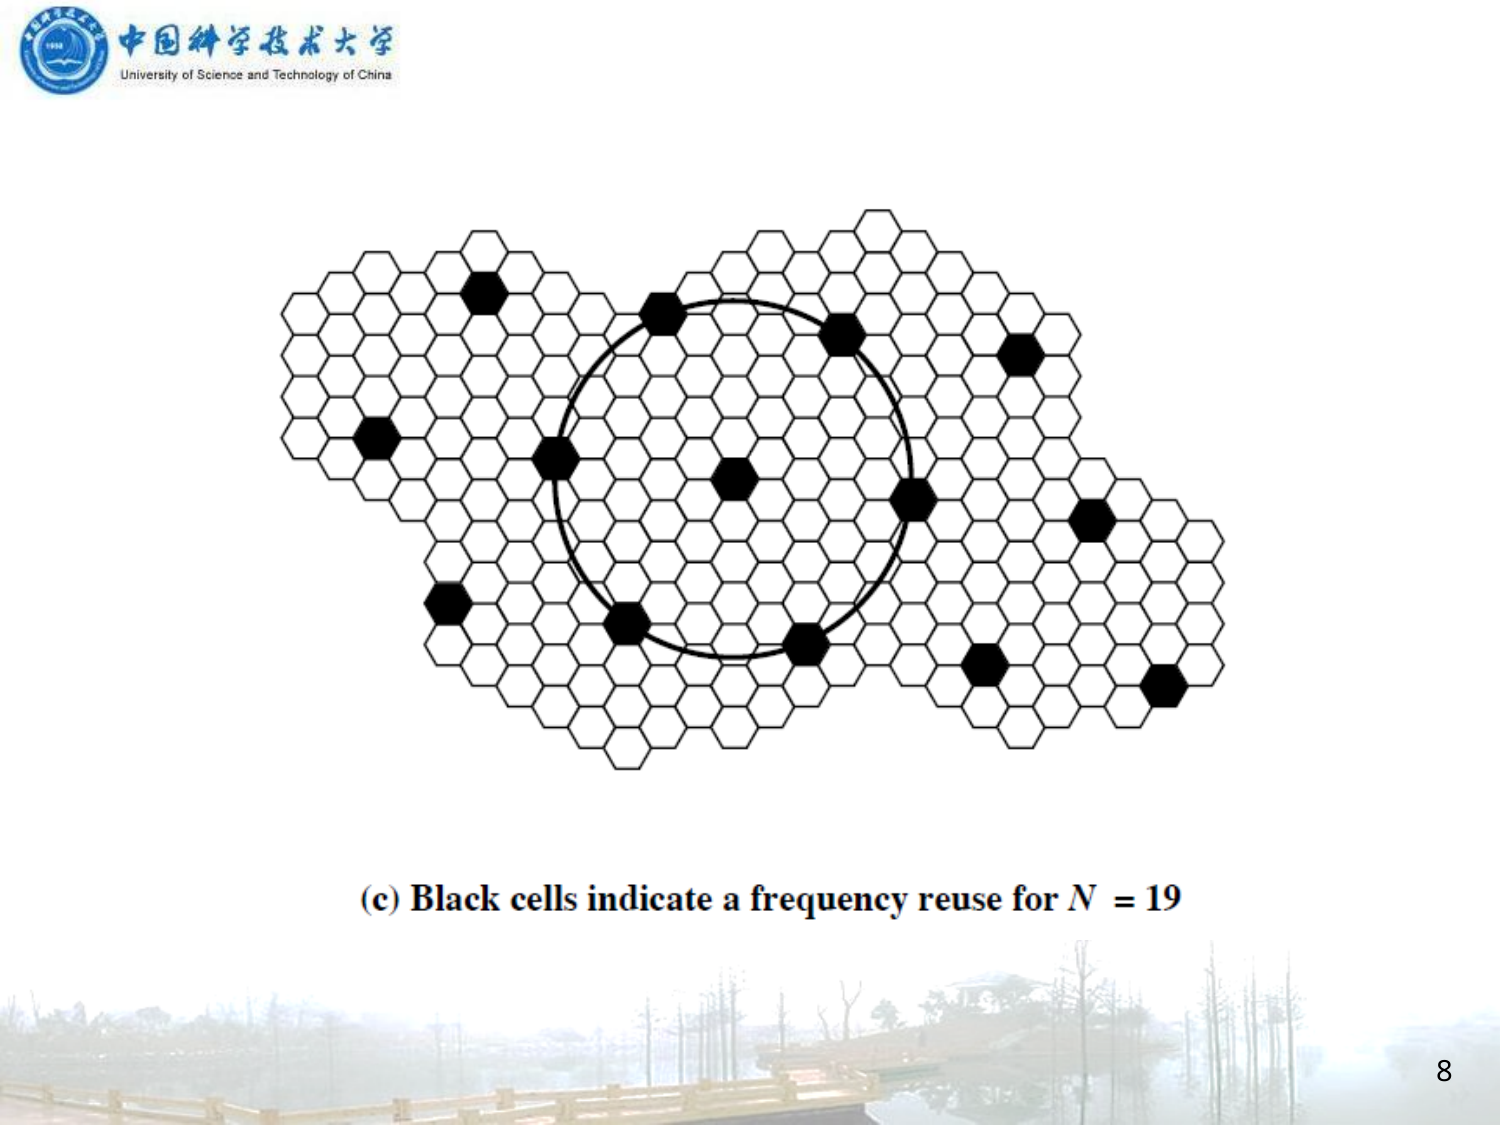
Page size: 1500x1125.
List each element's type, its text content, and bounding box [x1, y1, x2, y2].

slide_number 8 [1154, 1023, 1468, 1100]
picture [240, 168, 1260, 937]
picture [0, 0, 422, 103]
